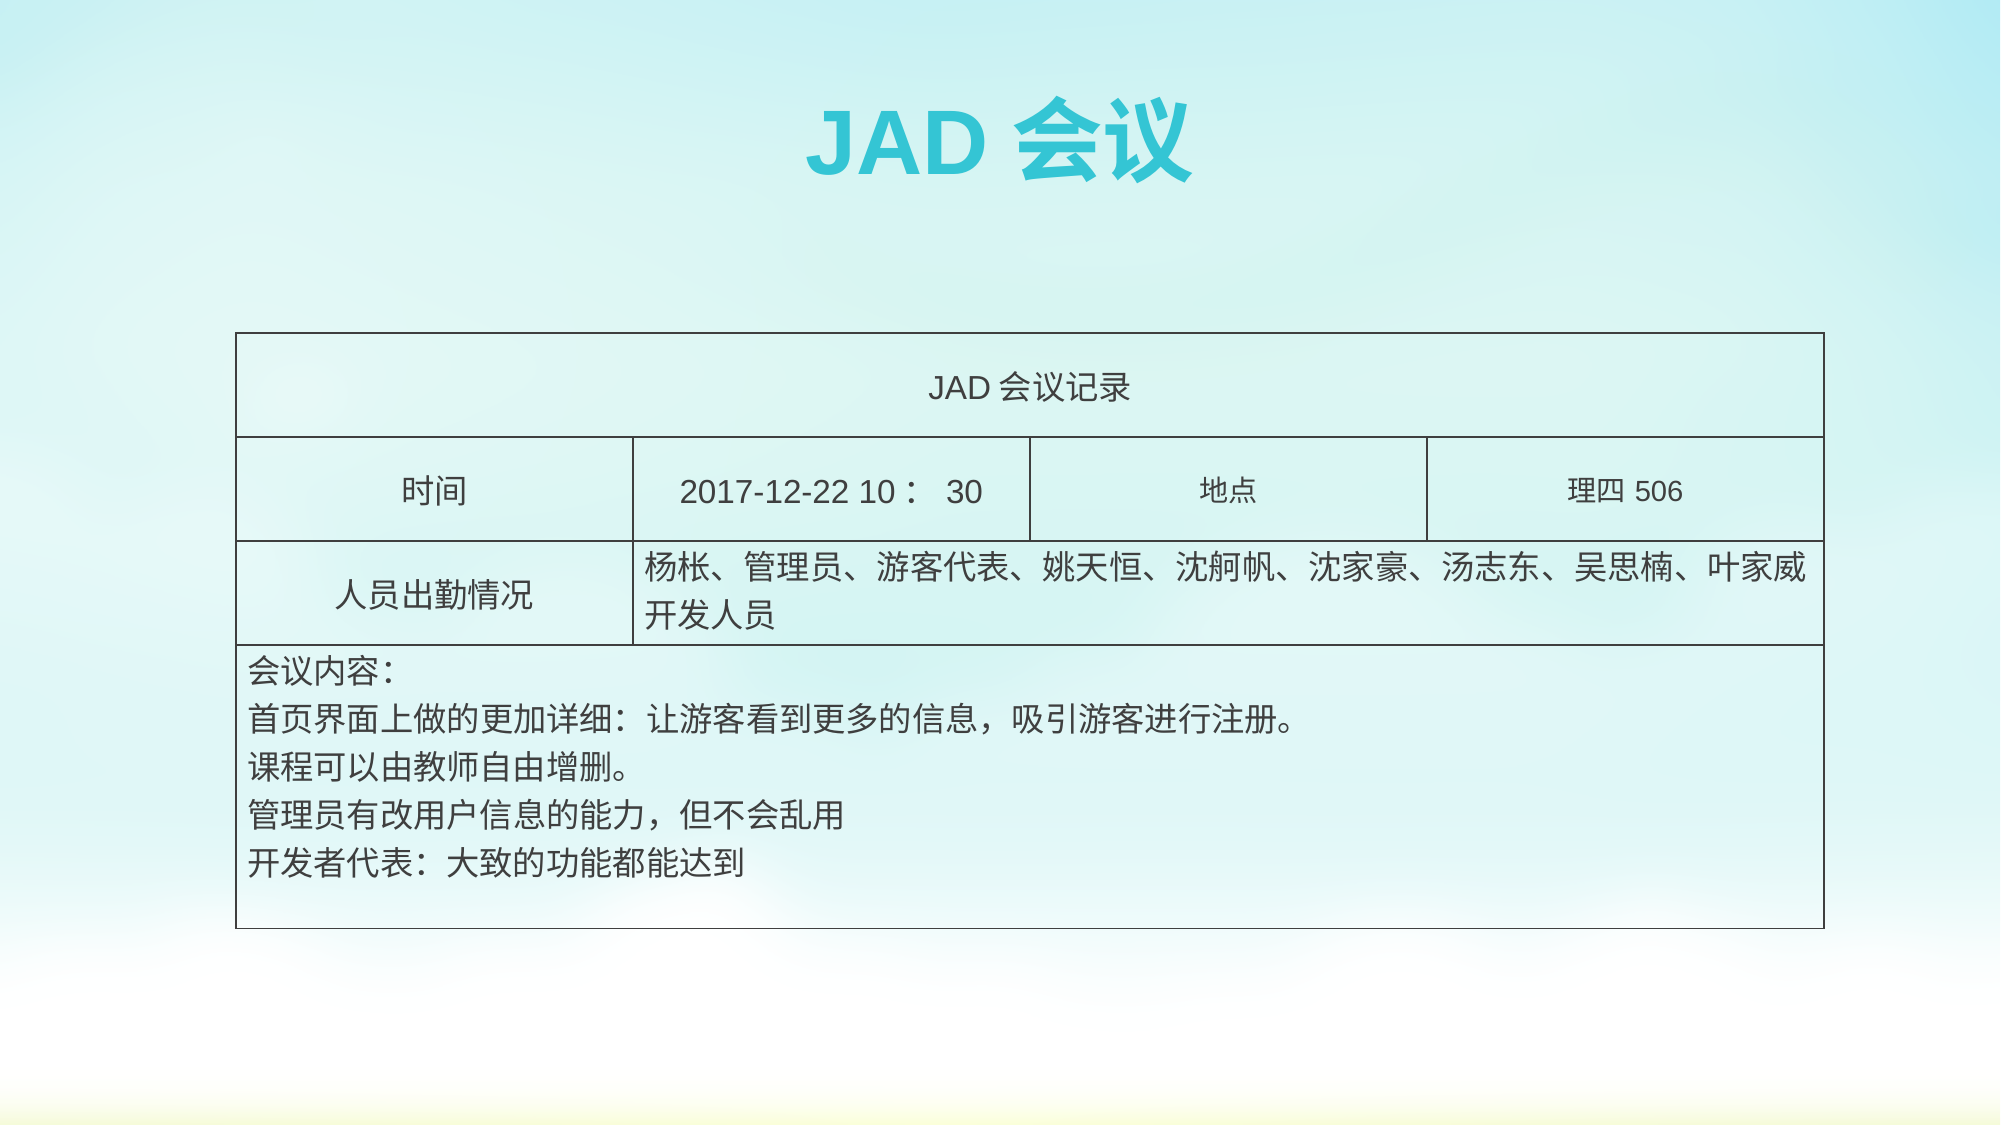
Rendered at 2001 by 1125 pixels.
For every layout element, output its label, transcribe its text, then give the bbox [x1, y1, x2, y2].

table_cell 2017-12-22 10：30 [634, 438, 1029, 540]
table_header JAD会议记录 [237, 334, 1823, 436]
picture [0, 0, 2001, 1125]
table_cell 时间 [237, 438, 632, 540]
table_cell 会议内容： 首页界面上做的更加详细：让游客看到更多的信息，吸引游客进行注册。 课程可以由教师自由增删。 管理员有改用户信息的能力，但不会乱用 开发者代表：大致的功能都能达到 [237, 646, 1823, 928]
table_cell 理四506 [1428, 438, 1823, 540]
title JAD会议 [137, 59, 1863, 230]
table_cell 人员出勤情况 [237, 542, 632, 644]
table_cell 杨枨、管理员、游客代表、姚天恒、沈舸帆、沈家豪、汤志东、吴思楠、叶家威 开发人员 [634, 542, 1823, 644]
table_cell 地点 [1031, 438, 1426, 540]
